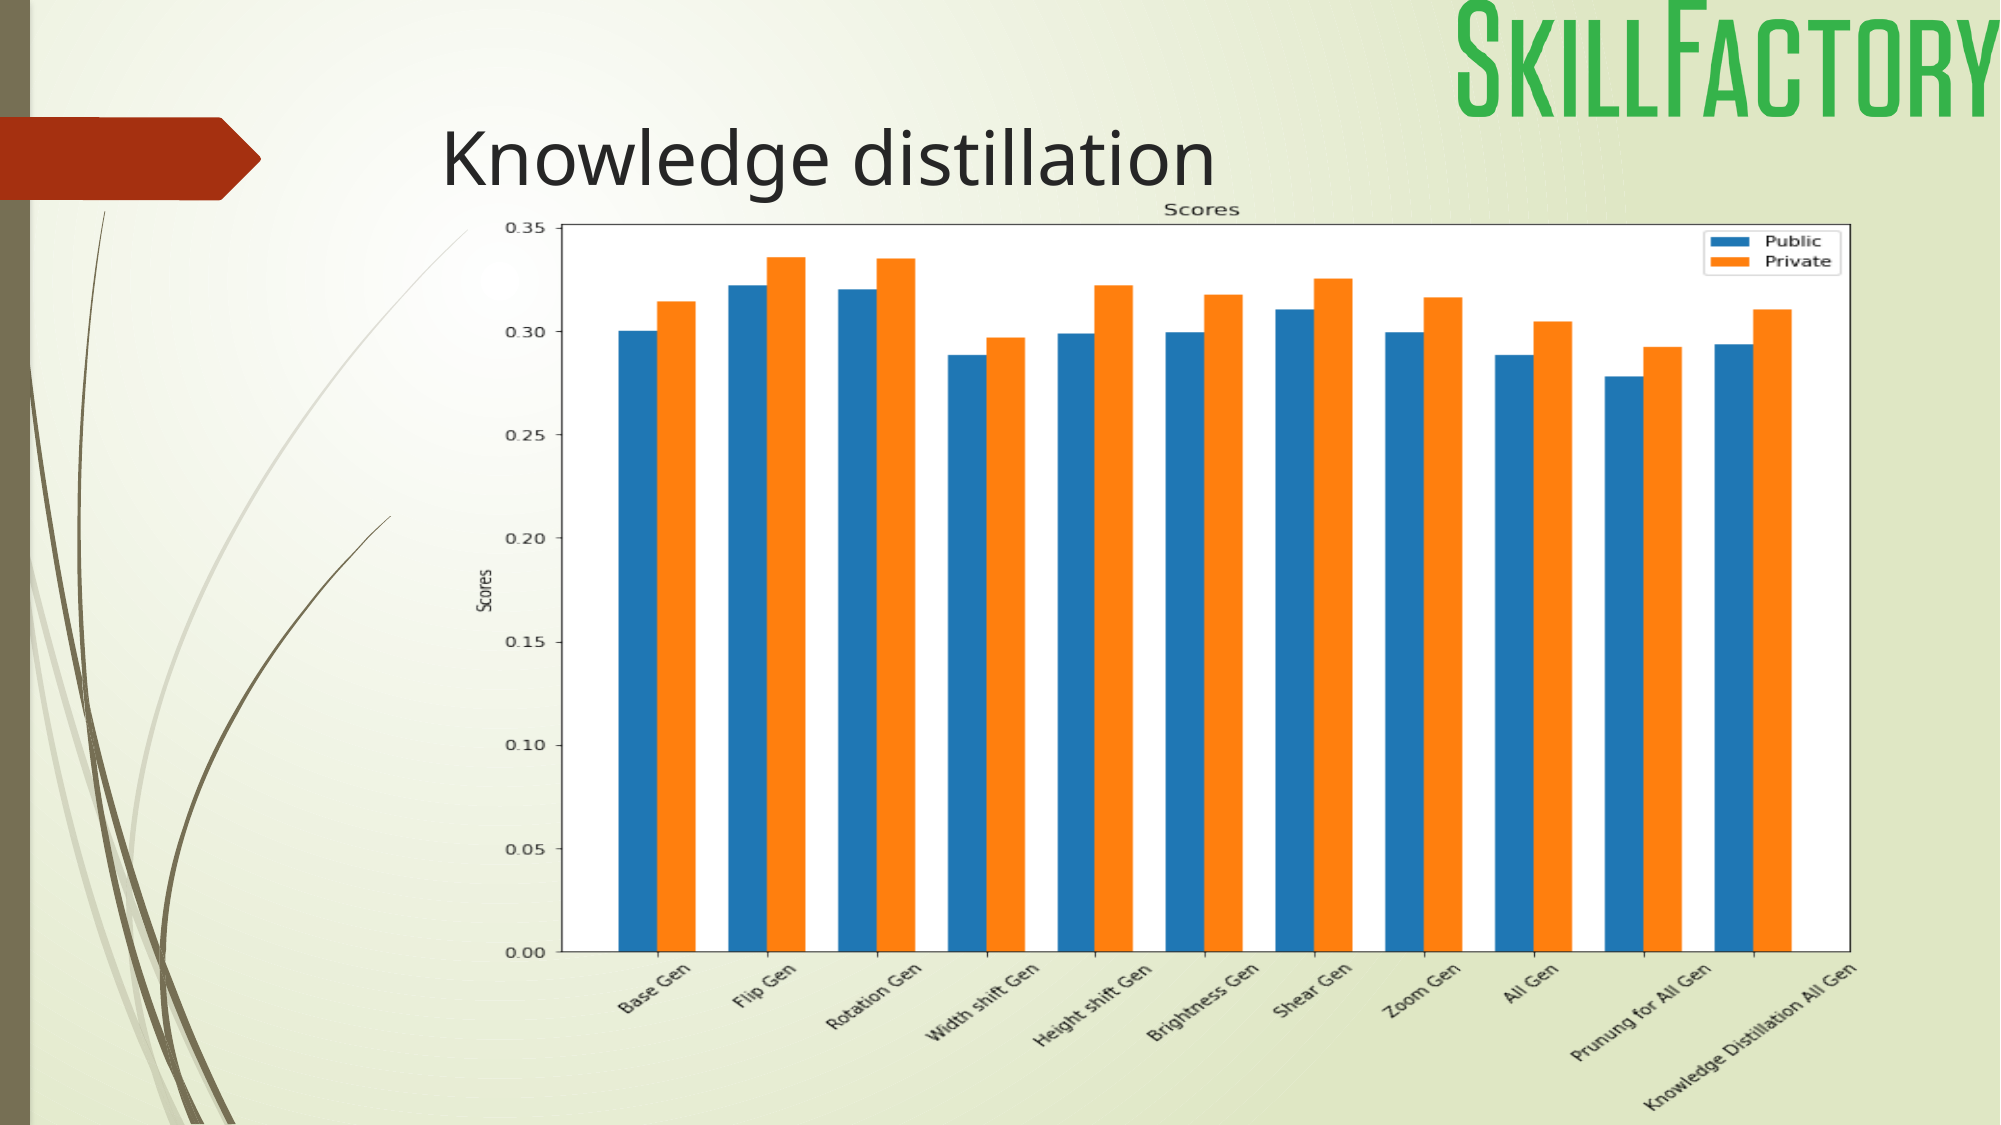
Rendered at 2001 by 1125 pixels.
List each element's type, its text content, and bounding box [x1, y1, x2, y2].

picture [1457, 0, 2000, 117]
title Knowledge distillation [425, 102, 1888, 248]
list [462, 192, 1876, 1123]
